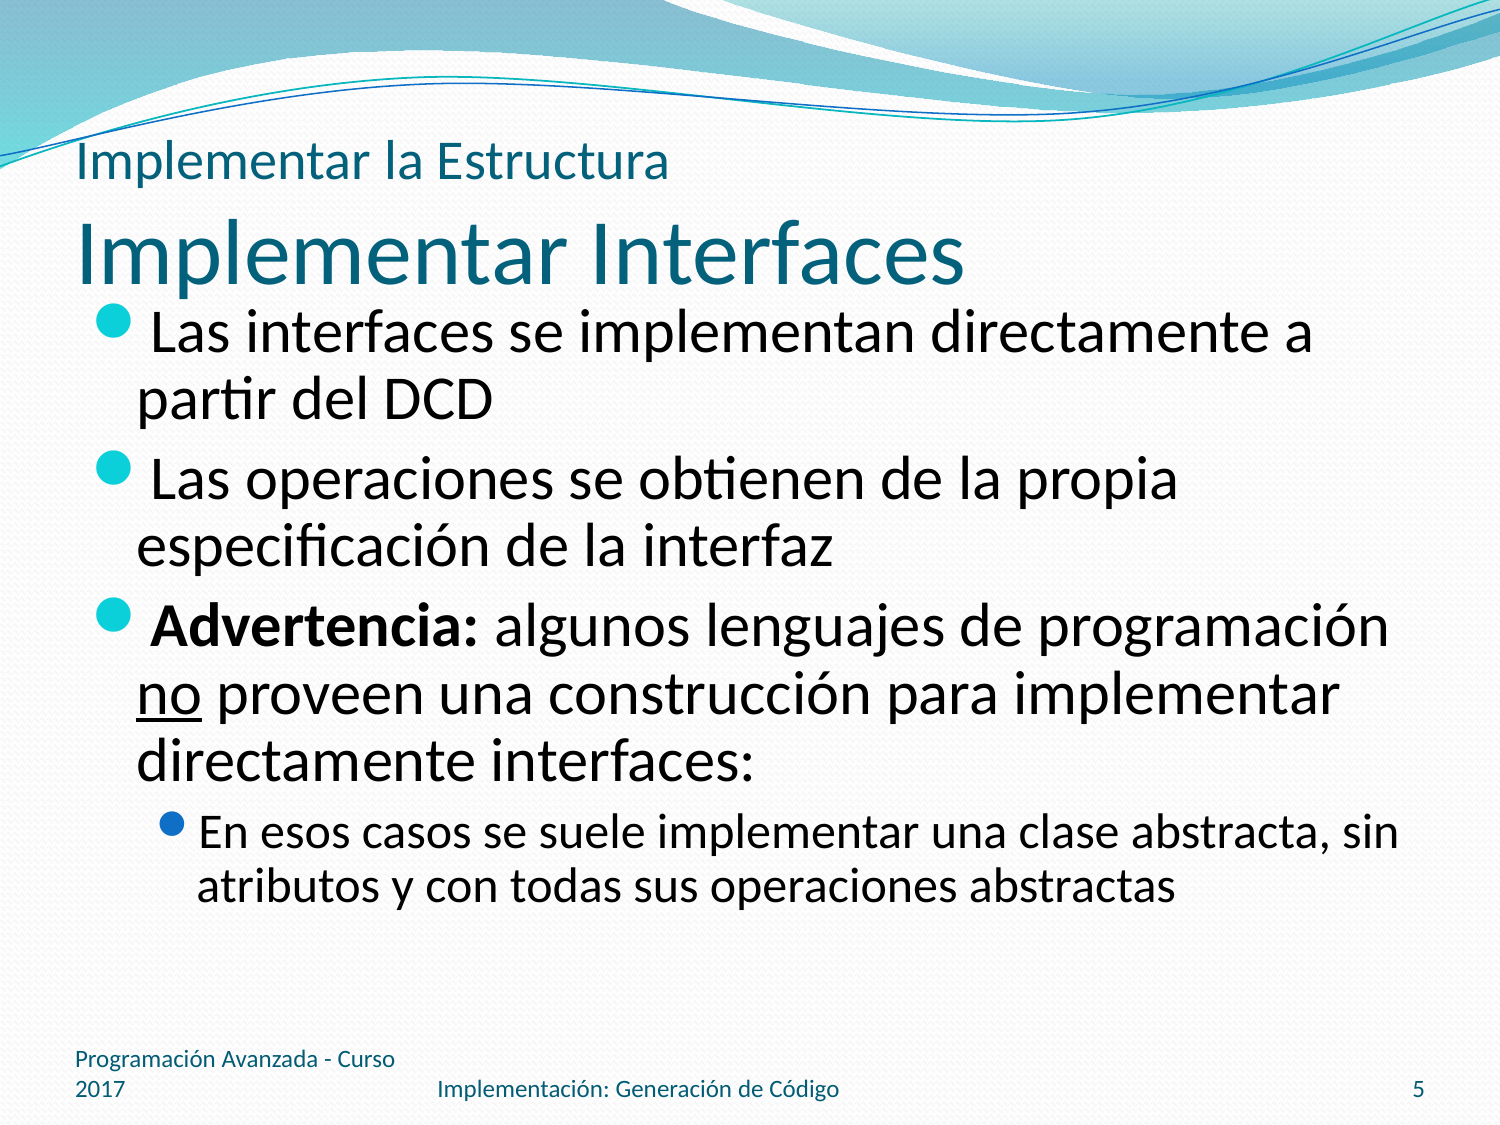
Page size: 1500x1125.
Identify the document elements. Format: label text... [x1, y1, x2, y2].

footer Implementación: Generación de Código [437, 1042, 988, 1103]
title Implementar la Estructura Implementar Interfaces [75, 115, 1425, 303]
list Las interfaces se implementan directamente a partir del DCD Las operaciones se obtienen de la propia especificación de la interfaz Advertencia: algunos lenguajes de programación no proveen una construcción para implementar directamente interfaces: En esos casos se suele implementar una clase abstracta, sin atributos y con todas sus operaciones abstractas [76, 290, 1427, 1068]
slide_number Programación Avanzada - Curso 2017 [75, 1042, 425, 1103]
slide_number 5 [1299, 1042, 1425, 1103]
